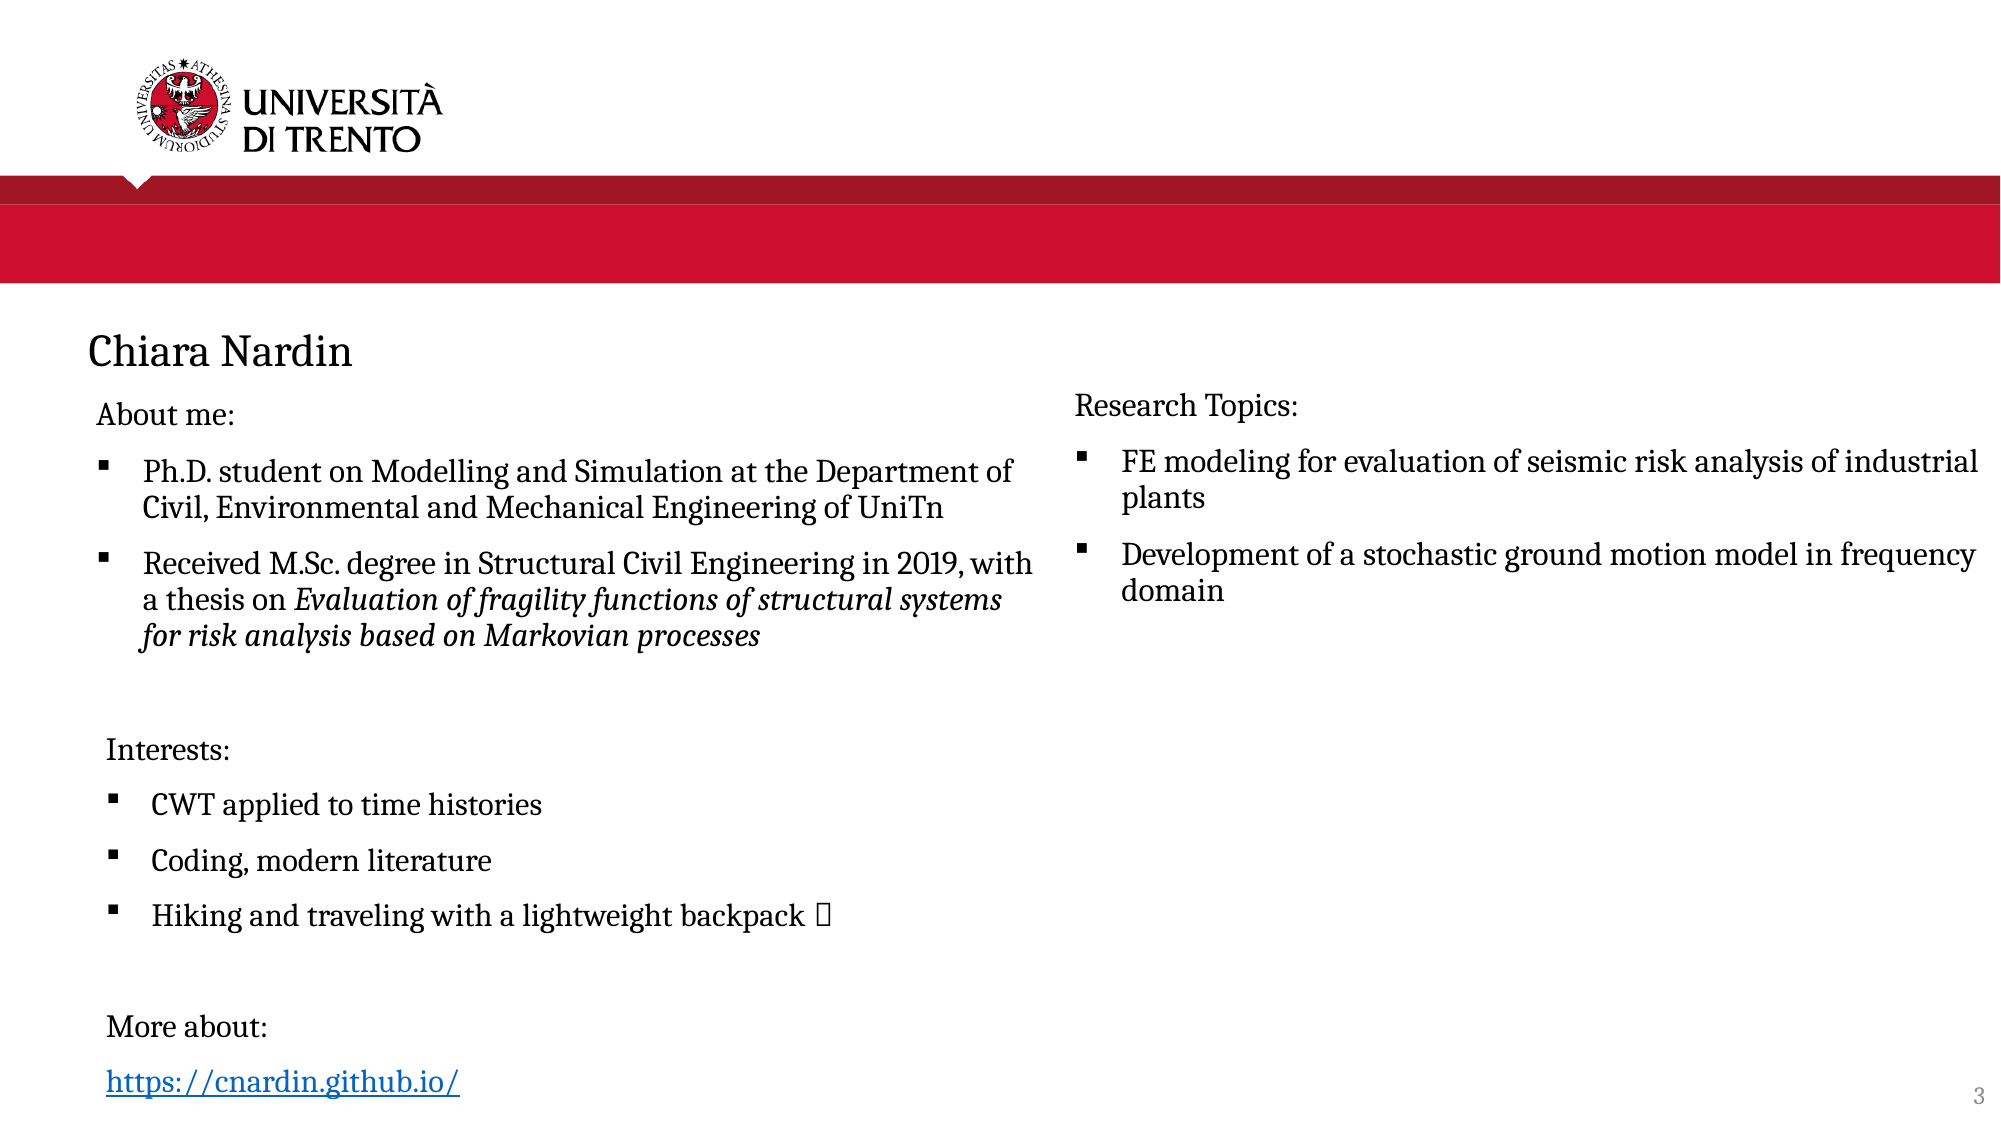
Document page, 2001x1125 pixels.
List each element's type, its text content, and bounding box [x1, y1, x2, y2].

text_box Research Topics: FE modeling for evaluation of seismic risk analysis of industrial plants Development of a stochastic ground motion model in frequency domain [1059, 380, 2000, 641]
list Chiara Nardin [73, 319, 1181, 390]
slide_number 3 [1857, 1065, 2000, 1125]
list About me: Ph.D. student on Modelling and Simulation at the Department of Civil, Environmental and Mechanical Engineering of UniTn Received M.Sc. degree in Structural Civil Engineering in 2019, with a thesis on Evaluation of fragility functions of structural systems for risk analysis based on Markovian processes [80, 389, 1053, 736]
picture [0, 0, 2001, 1125]
text_box Interests: CWT applied to time histories Coding, modern literature Hiking and traveling with a lightweight backpack  More about: https://cnardin.github.io/ [90, 724, 1562, 1112]
